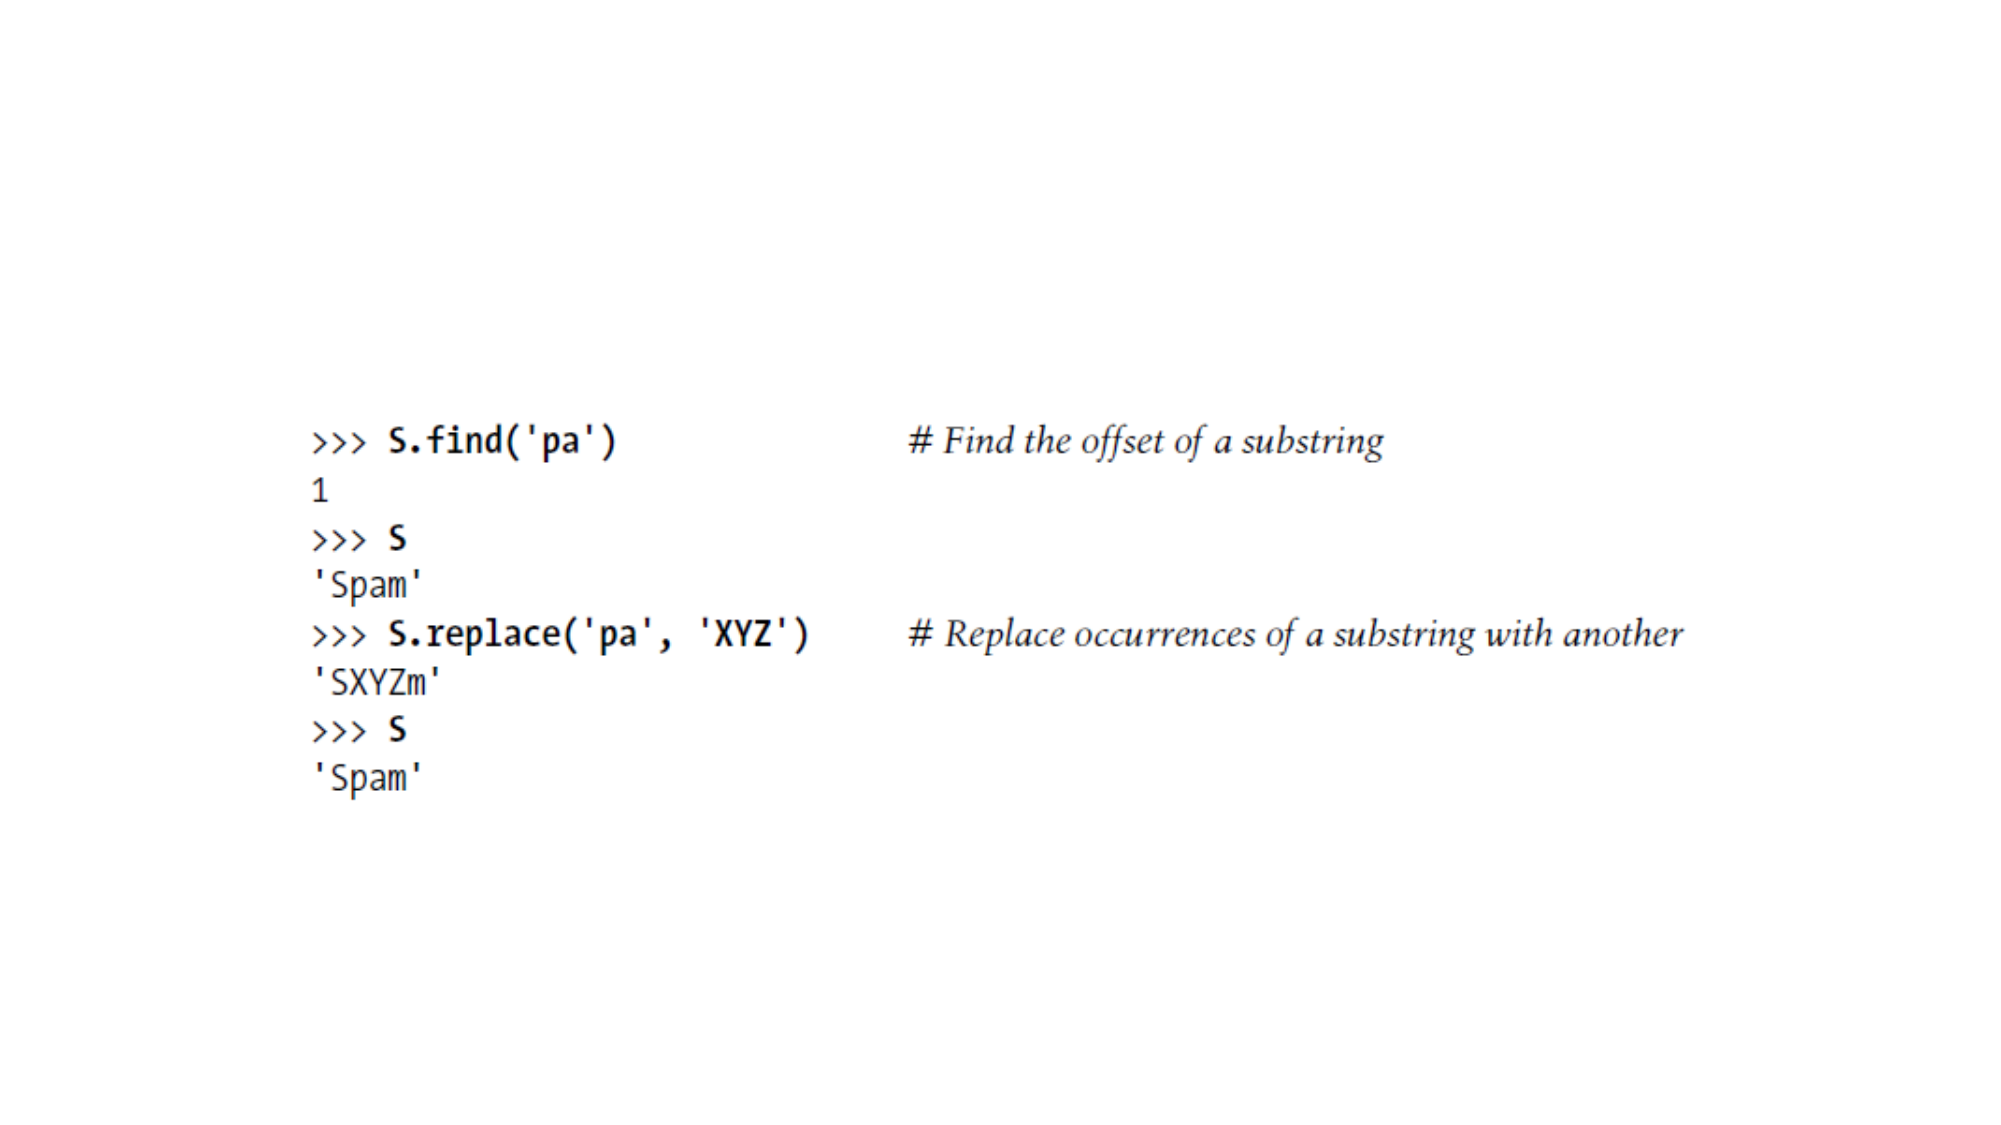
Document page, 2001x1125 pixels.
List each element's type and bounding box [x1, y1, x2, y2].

picture [281, 401, 1719, 819]
